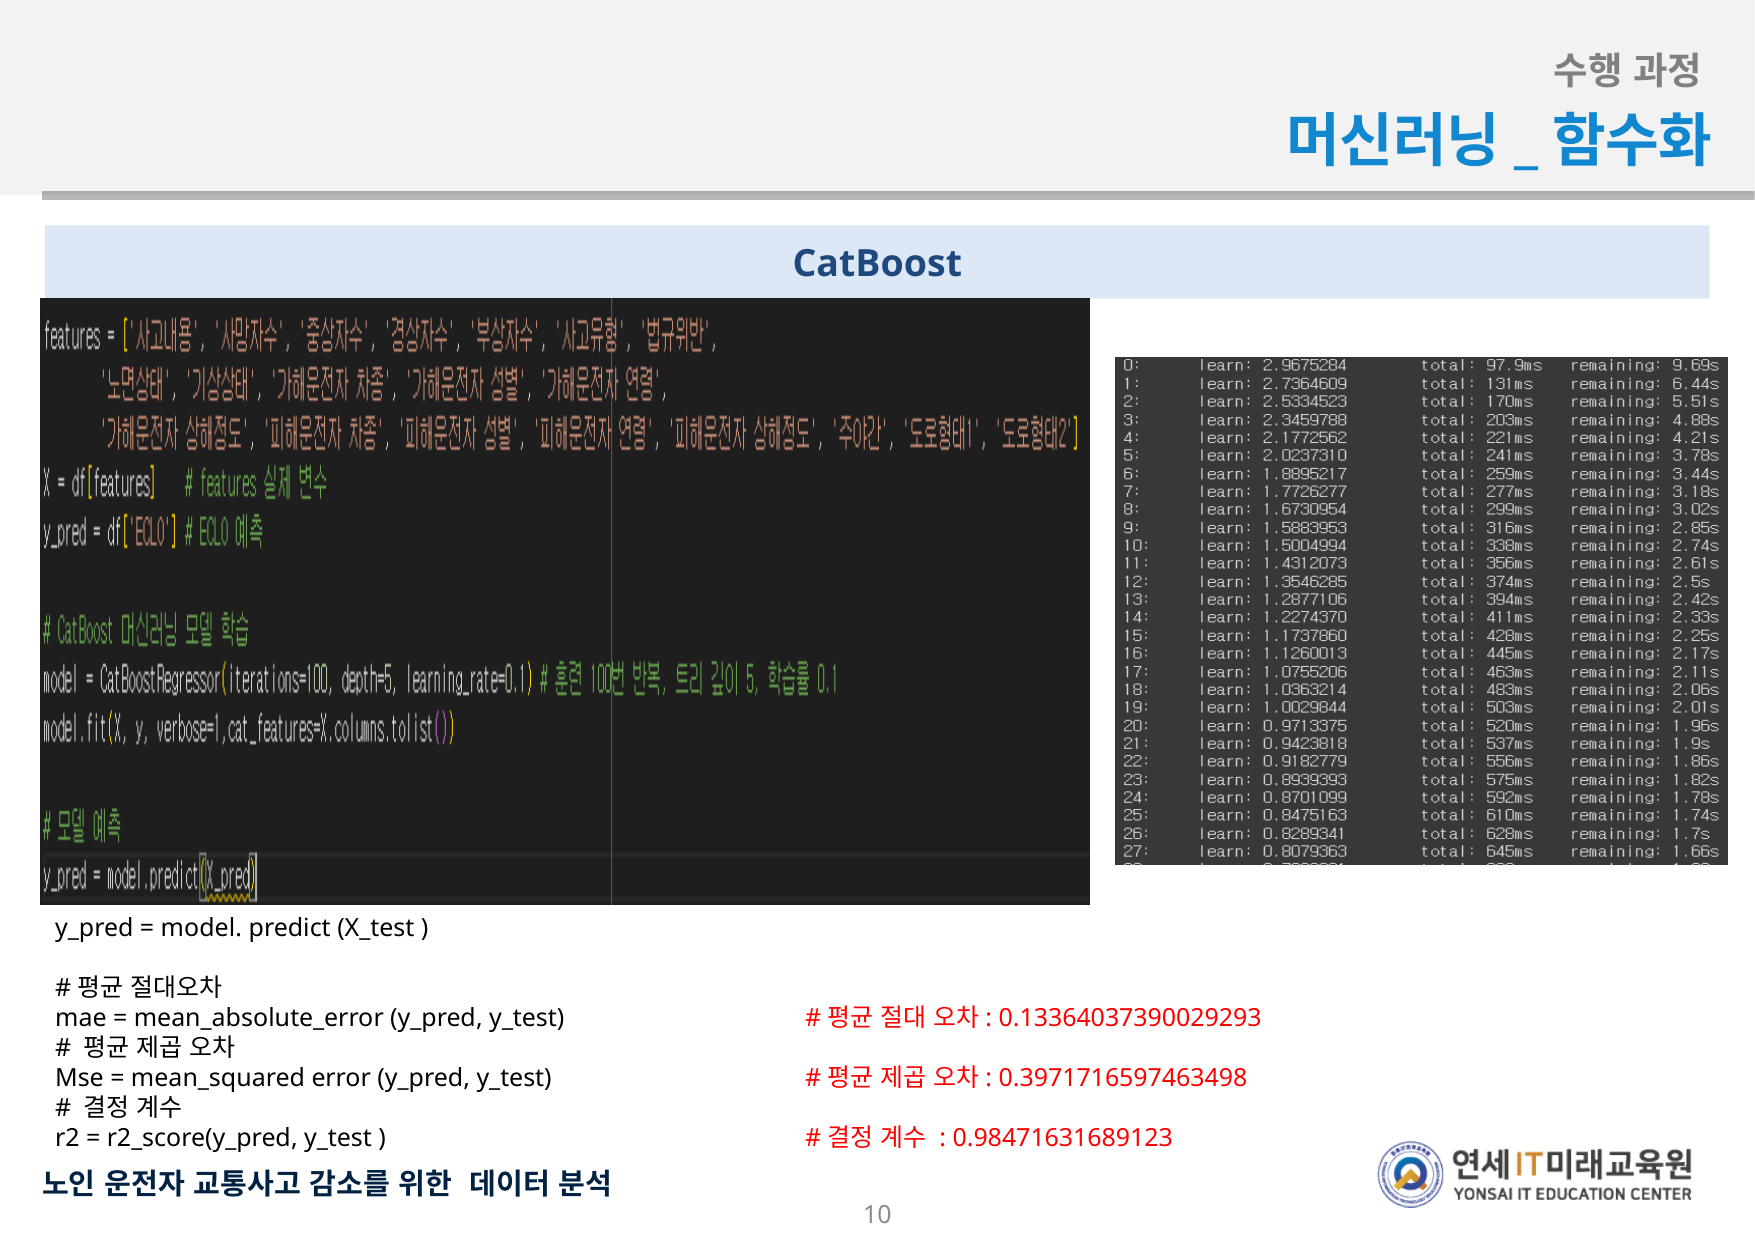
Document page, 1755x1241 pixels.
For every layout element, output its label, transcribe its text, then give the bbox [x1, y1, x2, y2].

text_box 수행 과정 [392, 40, 1718, 100]
text_box y_pred = model. predict (X_test ) #평균 절대오차 mae = mean_absolute_error (y_pred, y_test) #평균 절대 오차: 0.13364037390029293 # 평균 제곱 오차 Mse = mean_squared error (y_pred, y_test) #평균 제곱 오차: 0.3971716597463498 # 결정 계수 r2 = r2_score(y_pred, y_test ) #결정 계수 : 0.98471631689123 [40, 904, 1627, 1159]
picture [1377, 1141, 1702, 1208]
text_box 머신러닝_함수화 [564, 95, 1728, 181]
picture [1114, 357, 1728, 865]
picture [42, 182, 1755, 209]
text_box CatBoost [43, 223, 1712, 301]
slide_number 10 [702, 1185, 1053, 1241]
picture [40, 298, 1091, 905]
